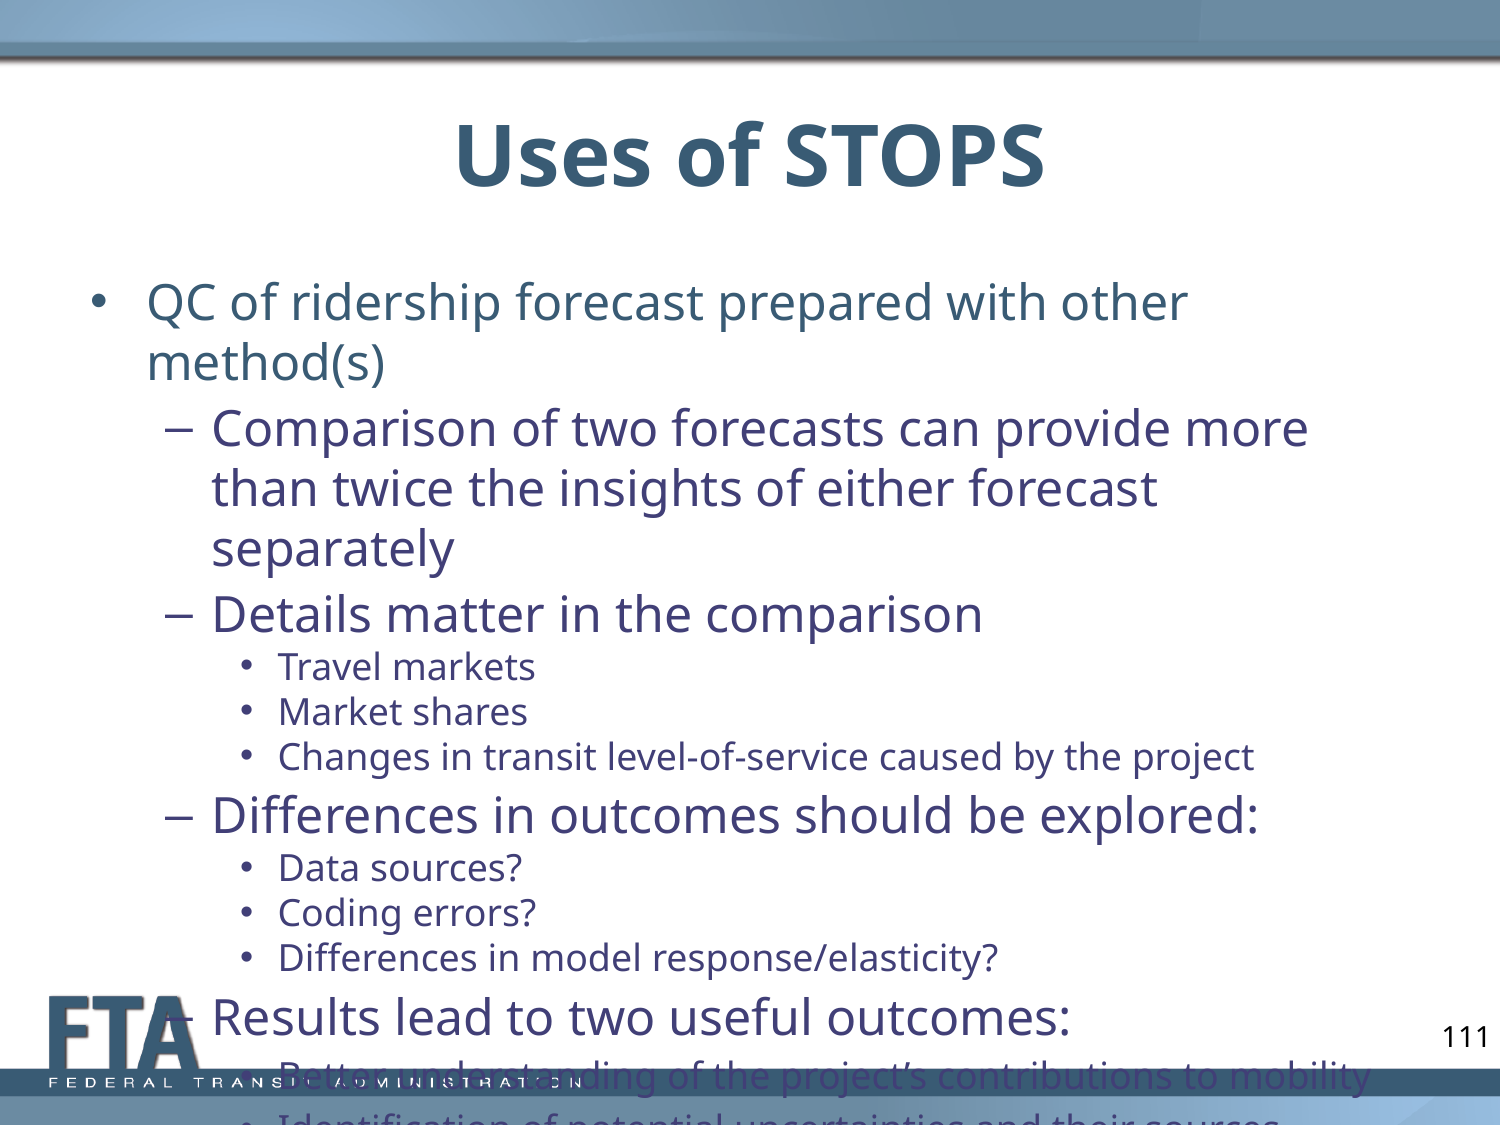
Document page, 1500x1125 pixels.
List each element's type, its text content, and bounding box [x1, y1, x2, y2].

title Uses of STOPS [74, 71, 1426, 233]
picture [0, 0, 1500, 75]
picture [0, 992, 1500, 1125]
list QC of ridership forecast prepared with other method(s) Comparison of two forecasts can provide more than twice the insights of either forecast separately Details matter in the comparison Travel markets Market shares Changes in transit level-of-service caused by the project Differences in outcomes should be explored: Data sources? Coding errors? Differences in model response/elasticity? Results lead to two useful outcomes: Better understanding of the project’s contributions to mobility Identification of potential uncertainties and their sources [74, 262, 1426, 1006]
